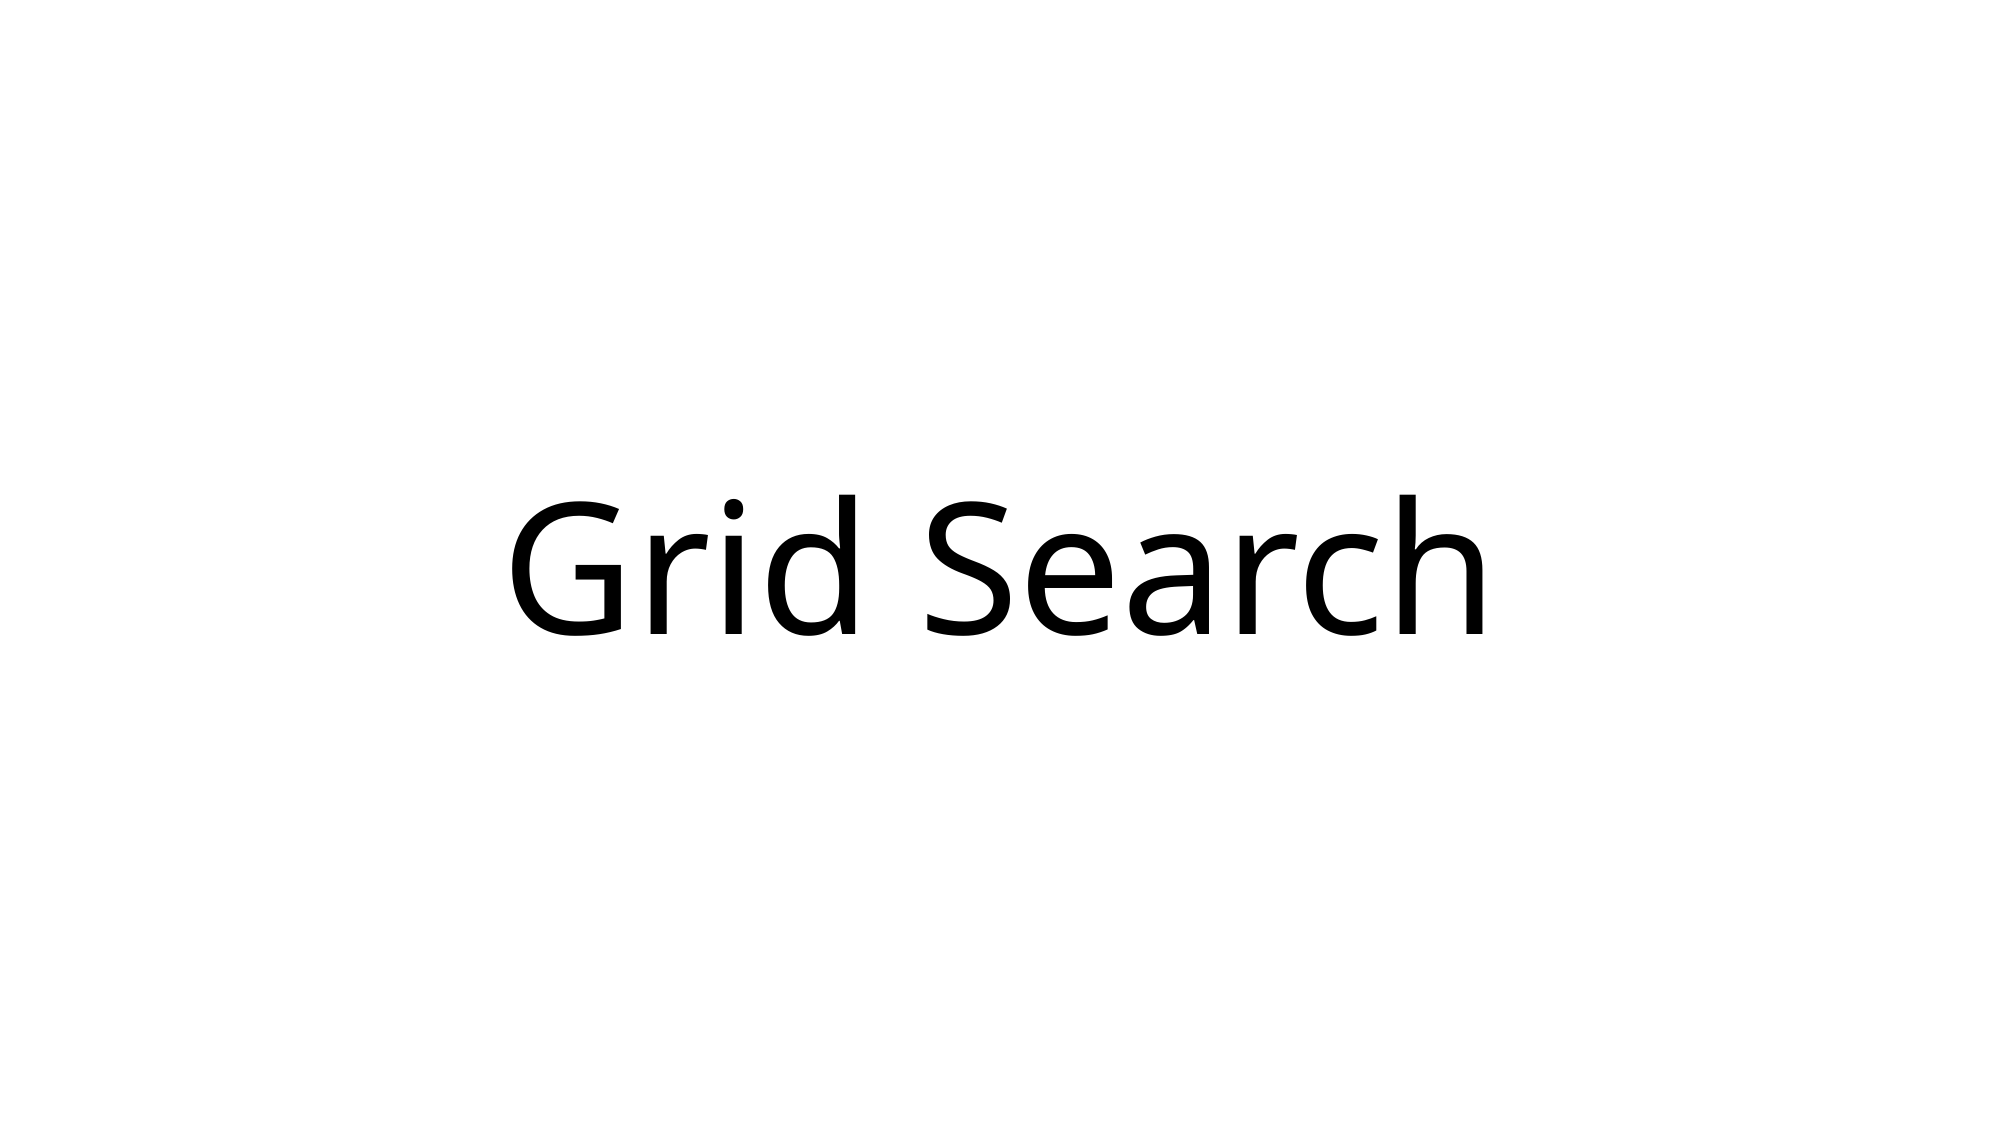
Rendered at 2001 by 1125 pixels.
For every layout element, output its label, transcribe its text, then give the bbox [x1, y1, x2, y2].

text_box Grid Search [486, 443, 1514, 679]
